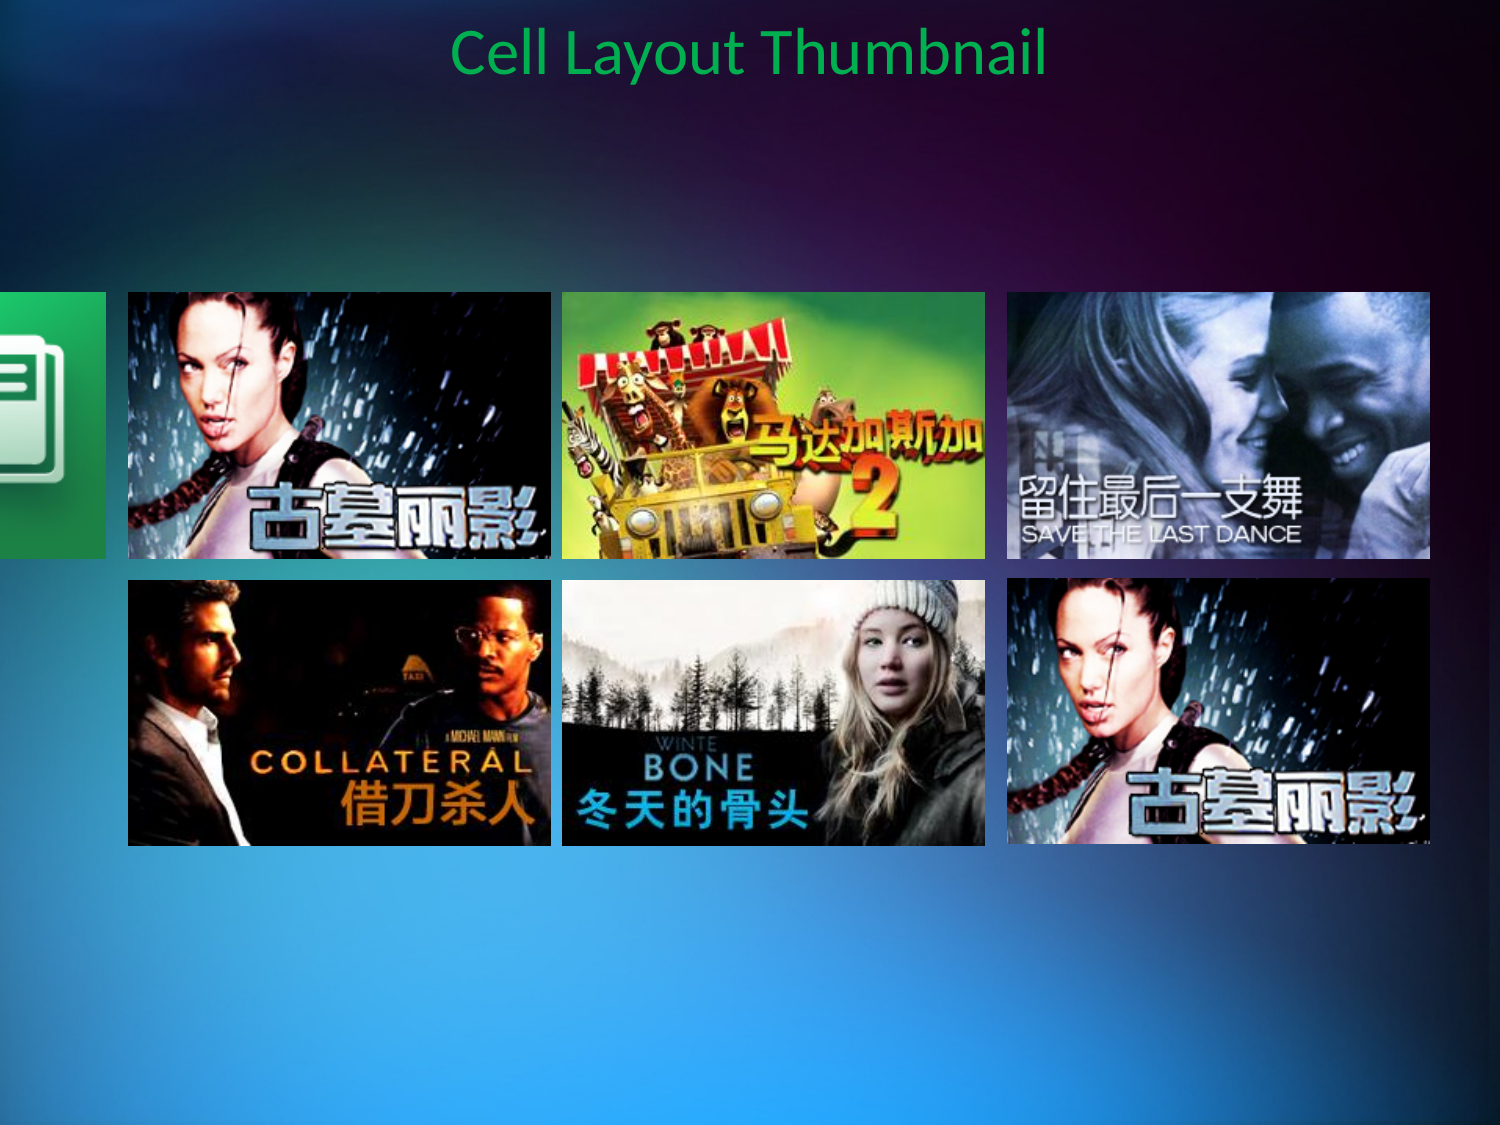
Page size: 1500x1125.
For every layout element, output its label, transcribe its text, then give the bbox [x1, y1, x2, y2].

list Cell Layout Thumbnail [0, 0, 1500, 1125]
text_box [0, 292, 106, 846]
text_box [128, 292, 1430, 846]
